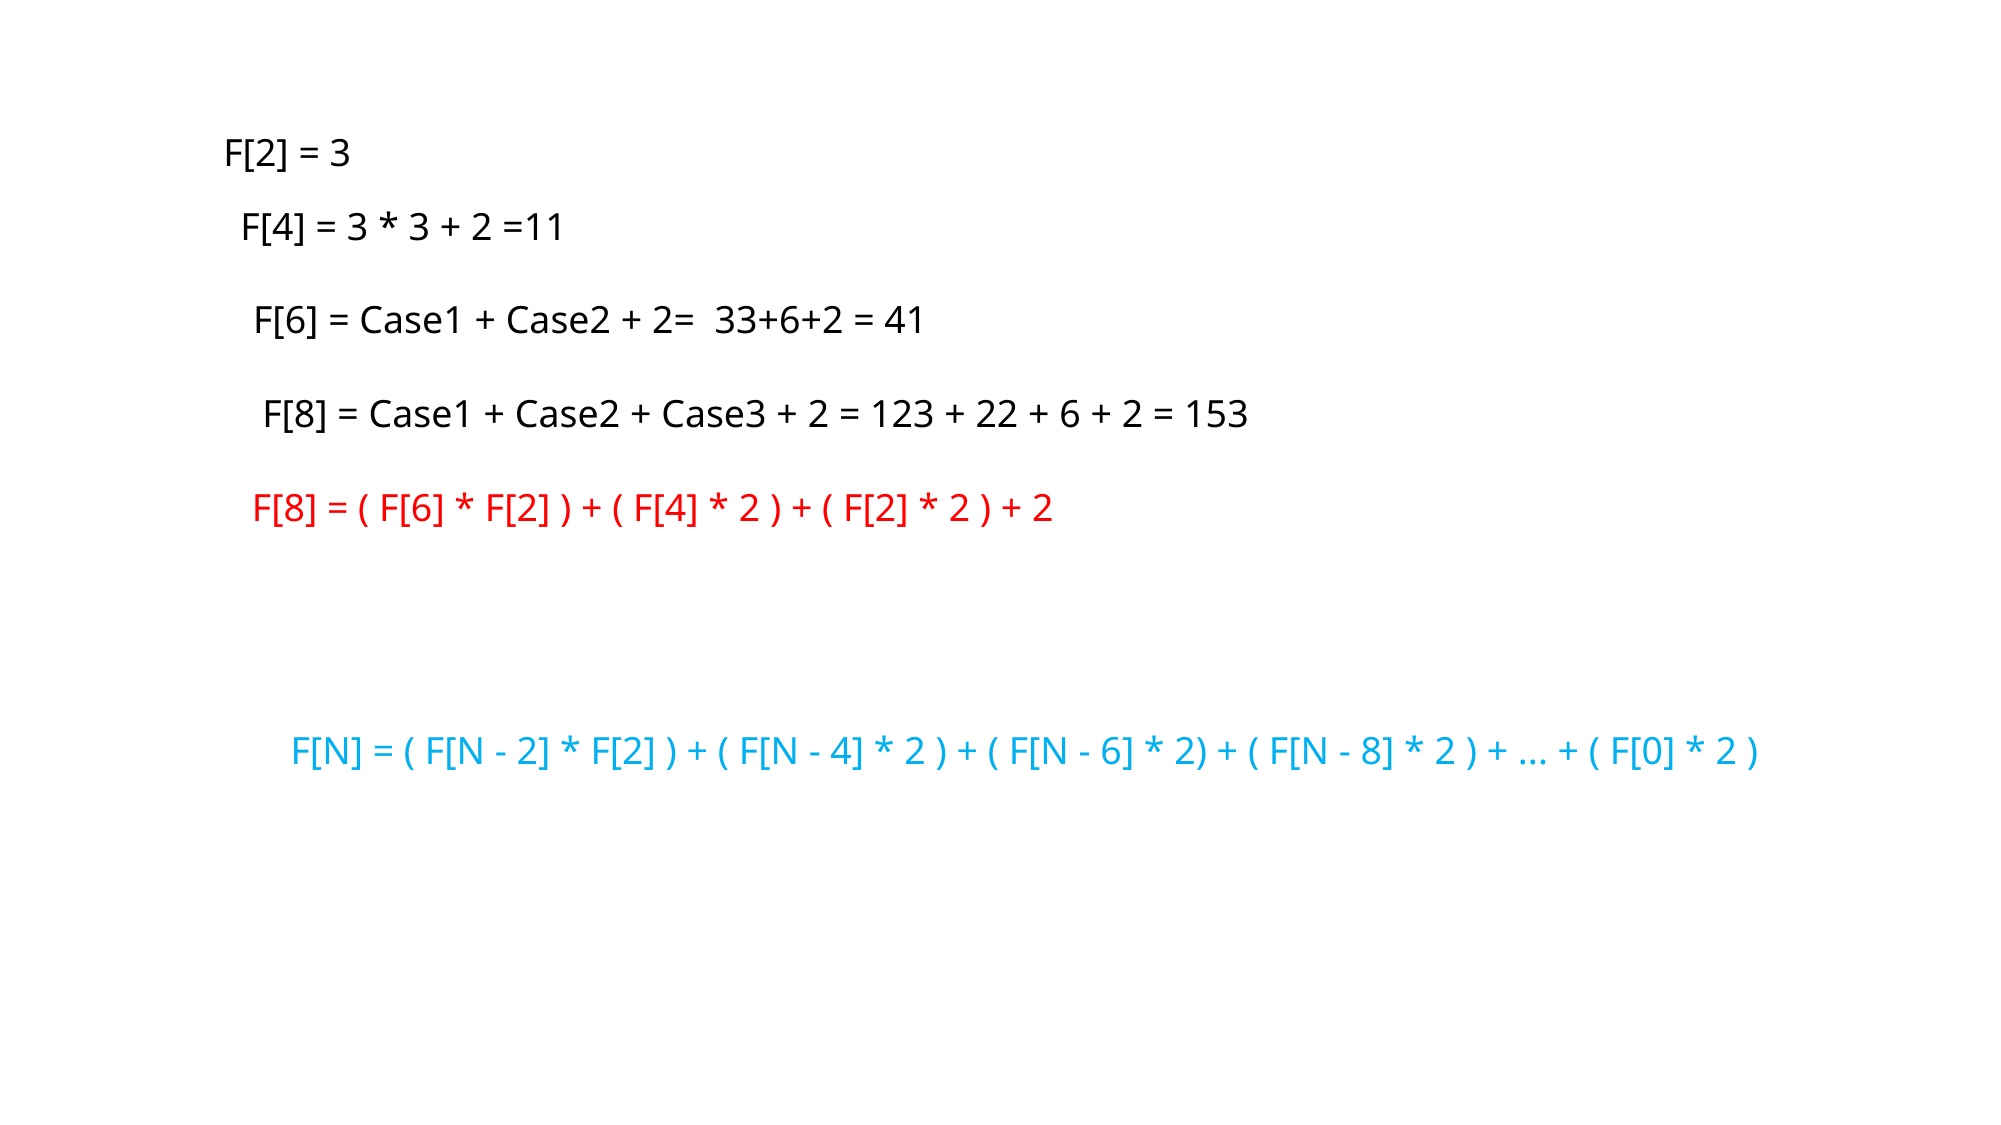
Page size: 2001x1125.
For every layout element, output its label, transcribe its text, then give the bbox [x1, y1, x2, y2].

text_box F[6] = Case1 + Case2 + 2= 33+6+2 = 41 [238, 289, 944, 349]
text_box F[8] = Case1 + Case2 + Case3 + 2 = 123 + 22 + 6 + 2 = 153 [247, 382, 1265, 443]
text_box F[4] = 3 * 3 + 2 =11 [225, 195, 582, 255]
text_box F[8] = ( F[6] * F[2] ) + ( F[4] * 2 ) + ( F[2] * 2 ) + 2 [237, 476, 1070, 537]
text_box F[2] = 3 [208, 121, 367, 182]
text_box F[N] = ( F[N - 2] * F[2] ) + ( F[N - 4] * 2 ) + ( F[N - 6] * 2) + ( F[N - 8] * 2 ) + ... + ( F[0] * 2 ) [275, 719, 1775, 779]
